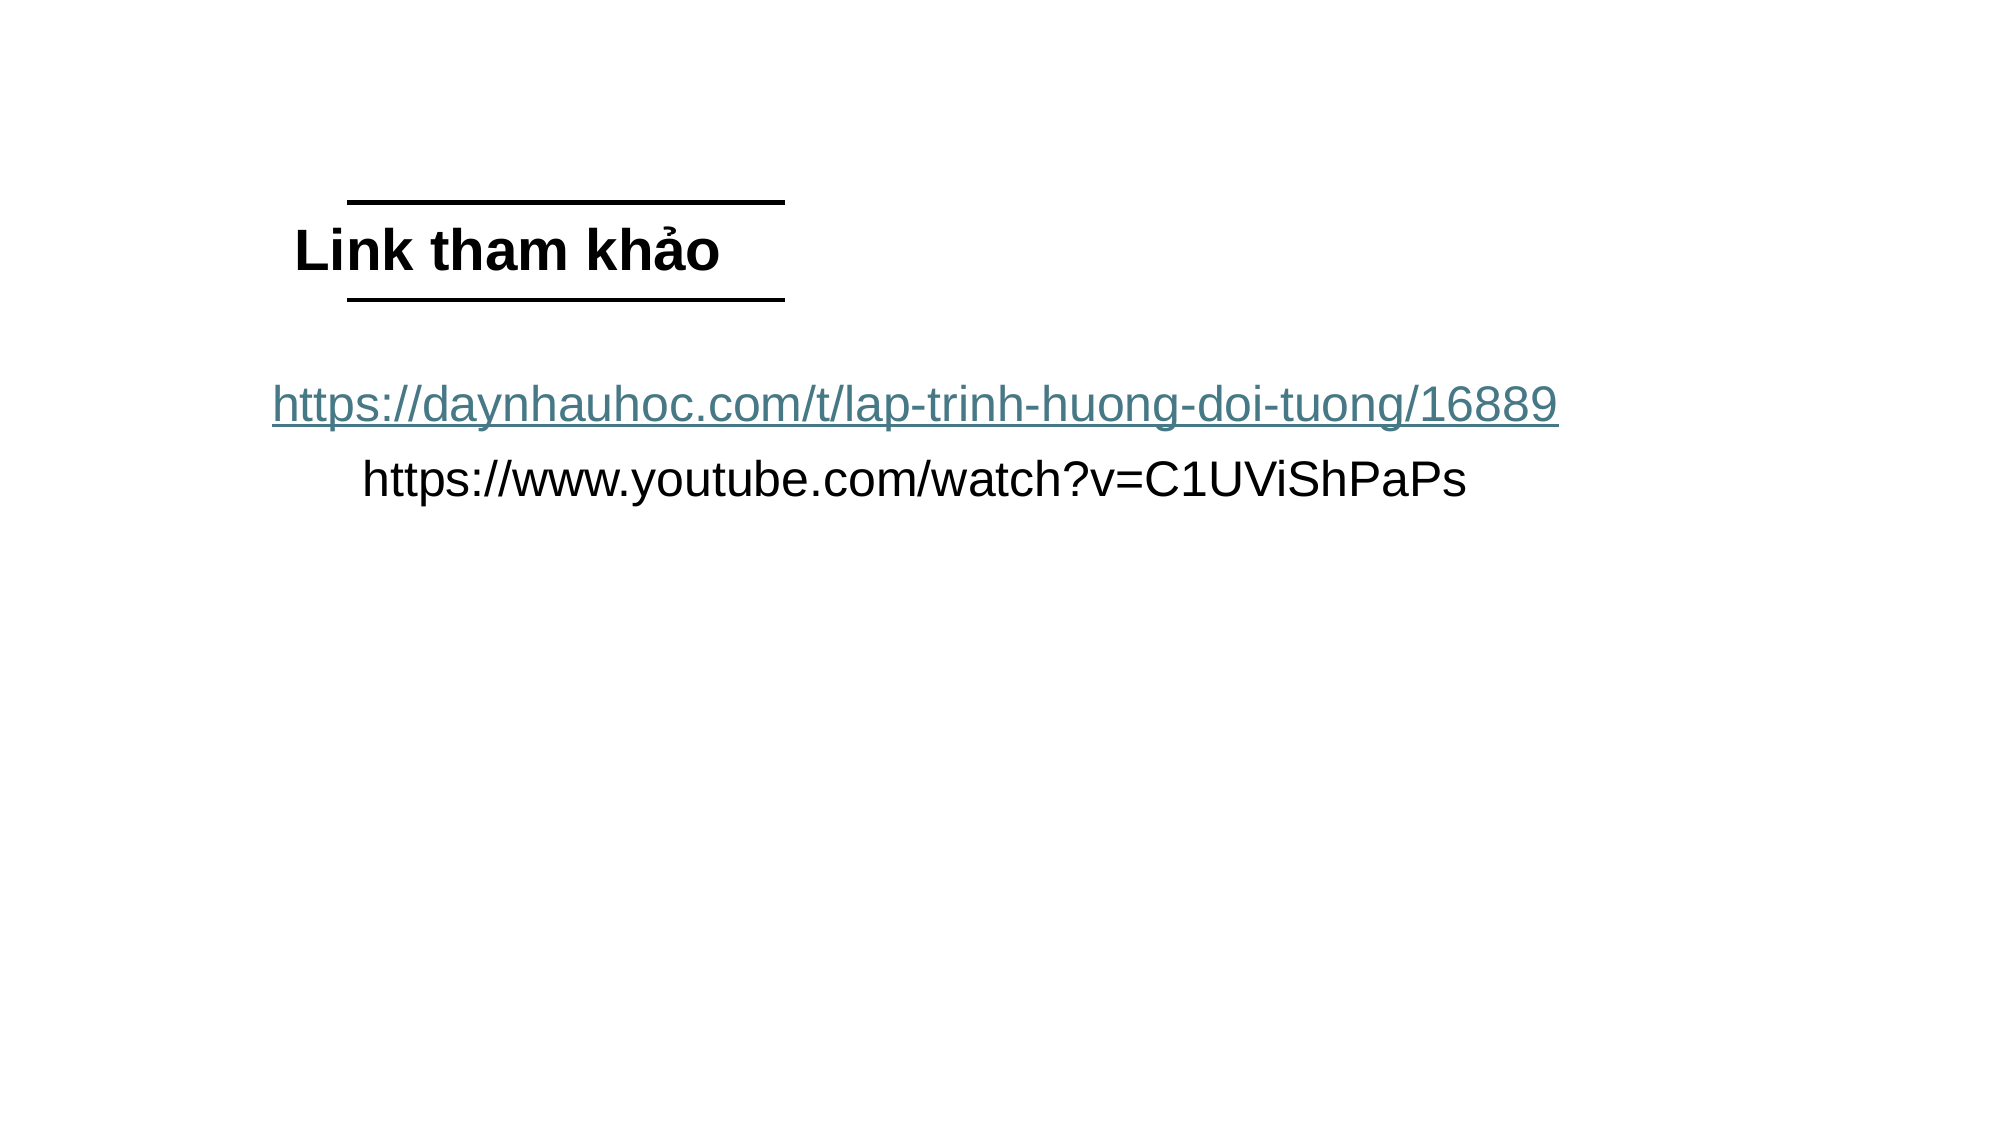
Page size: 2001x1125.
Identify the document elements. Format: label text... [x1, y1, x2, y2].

text_box Link tham khảo [279, 204, 1203, 290]
subtitle https://daynhauhoc.com/t/lap-trinh-huong-doi-tuong/16889 https://www.youtube.com/watch?v=C1UViShPaPs [165, 370, 1666, 643]
